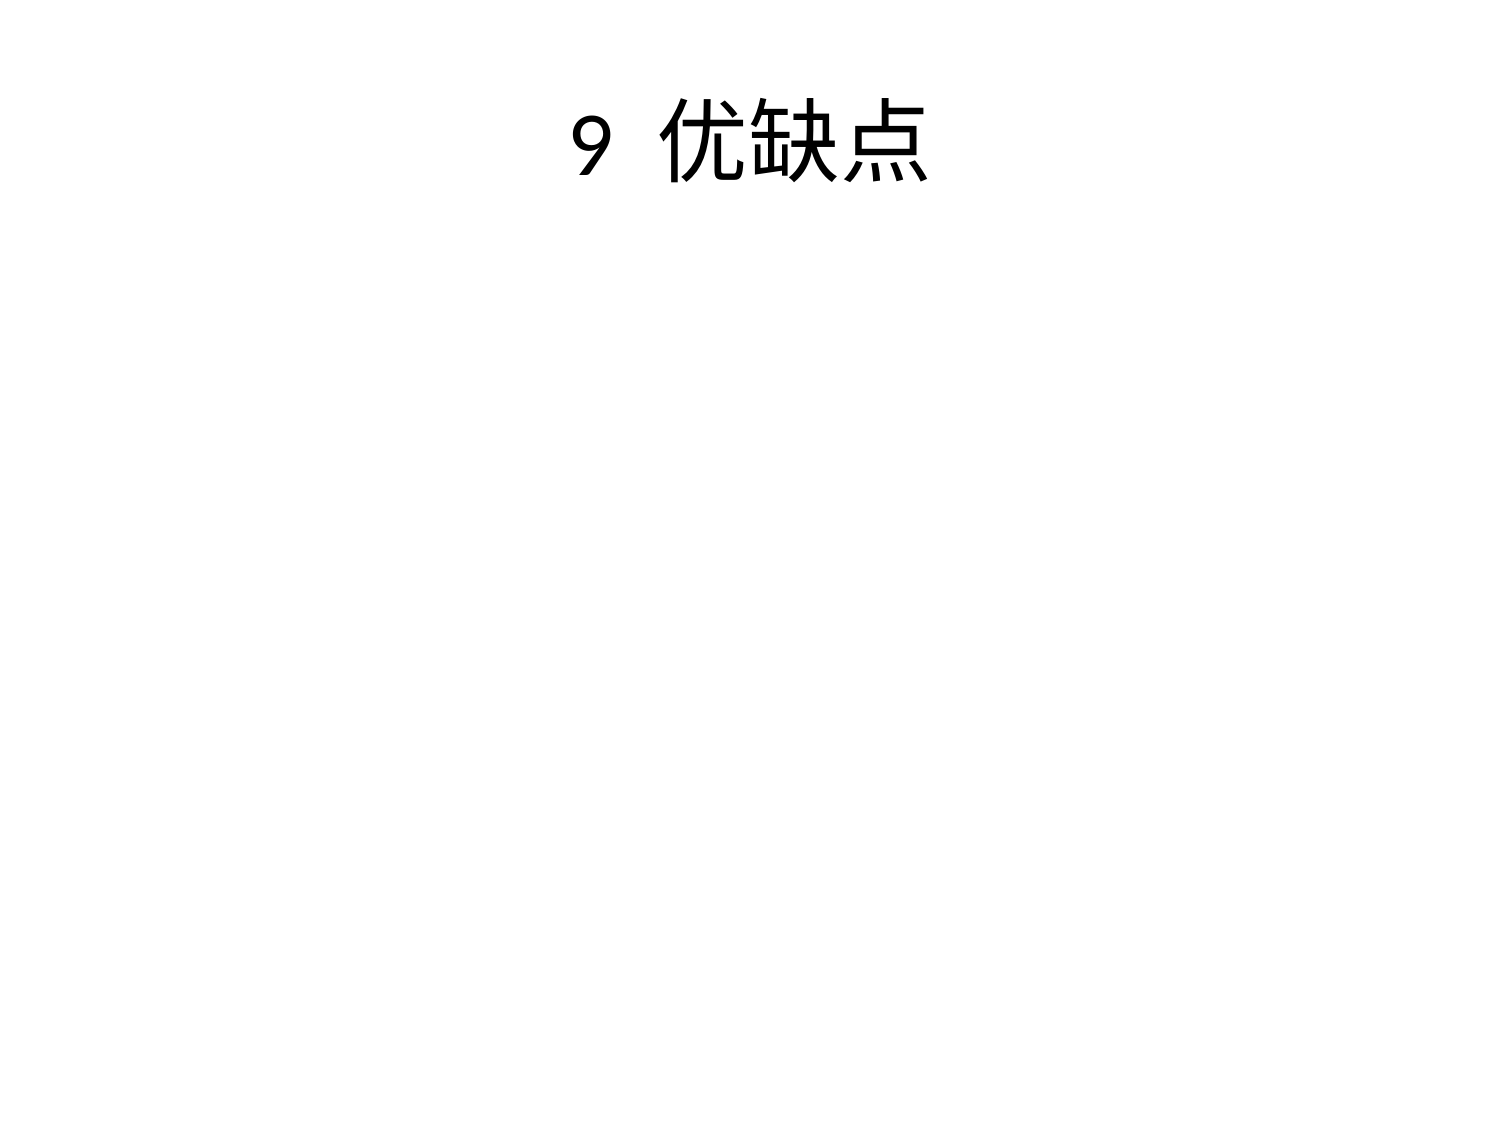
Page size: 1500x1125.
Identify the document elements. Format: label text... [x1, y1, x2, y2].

title 9 优缺点 [75, 45, 1425, 233]
